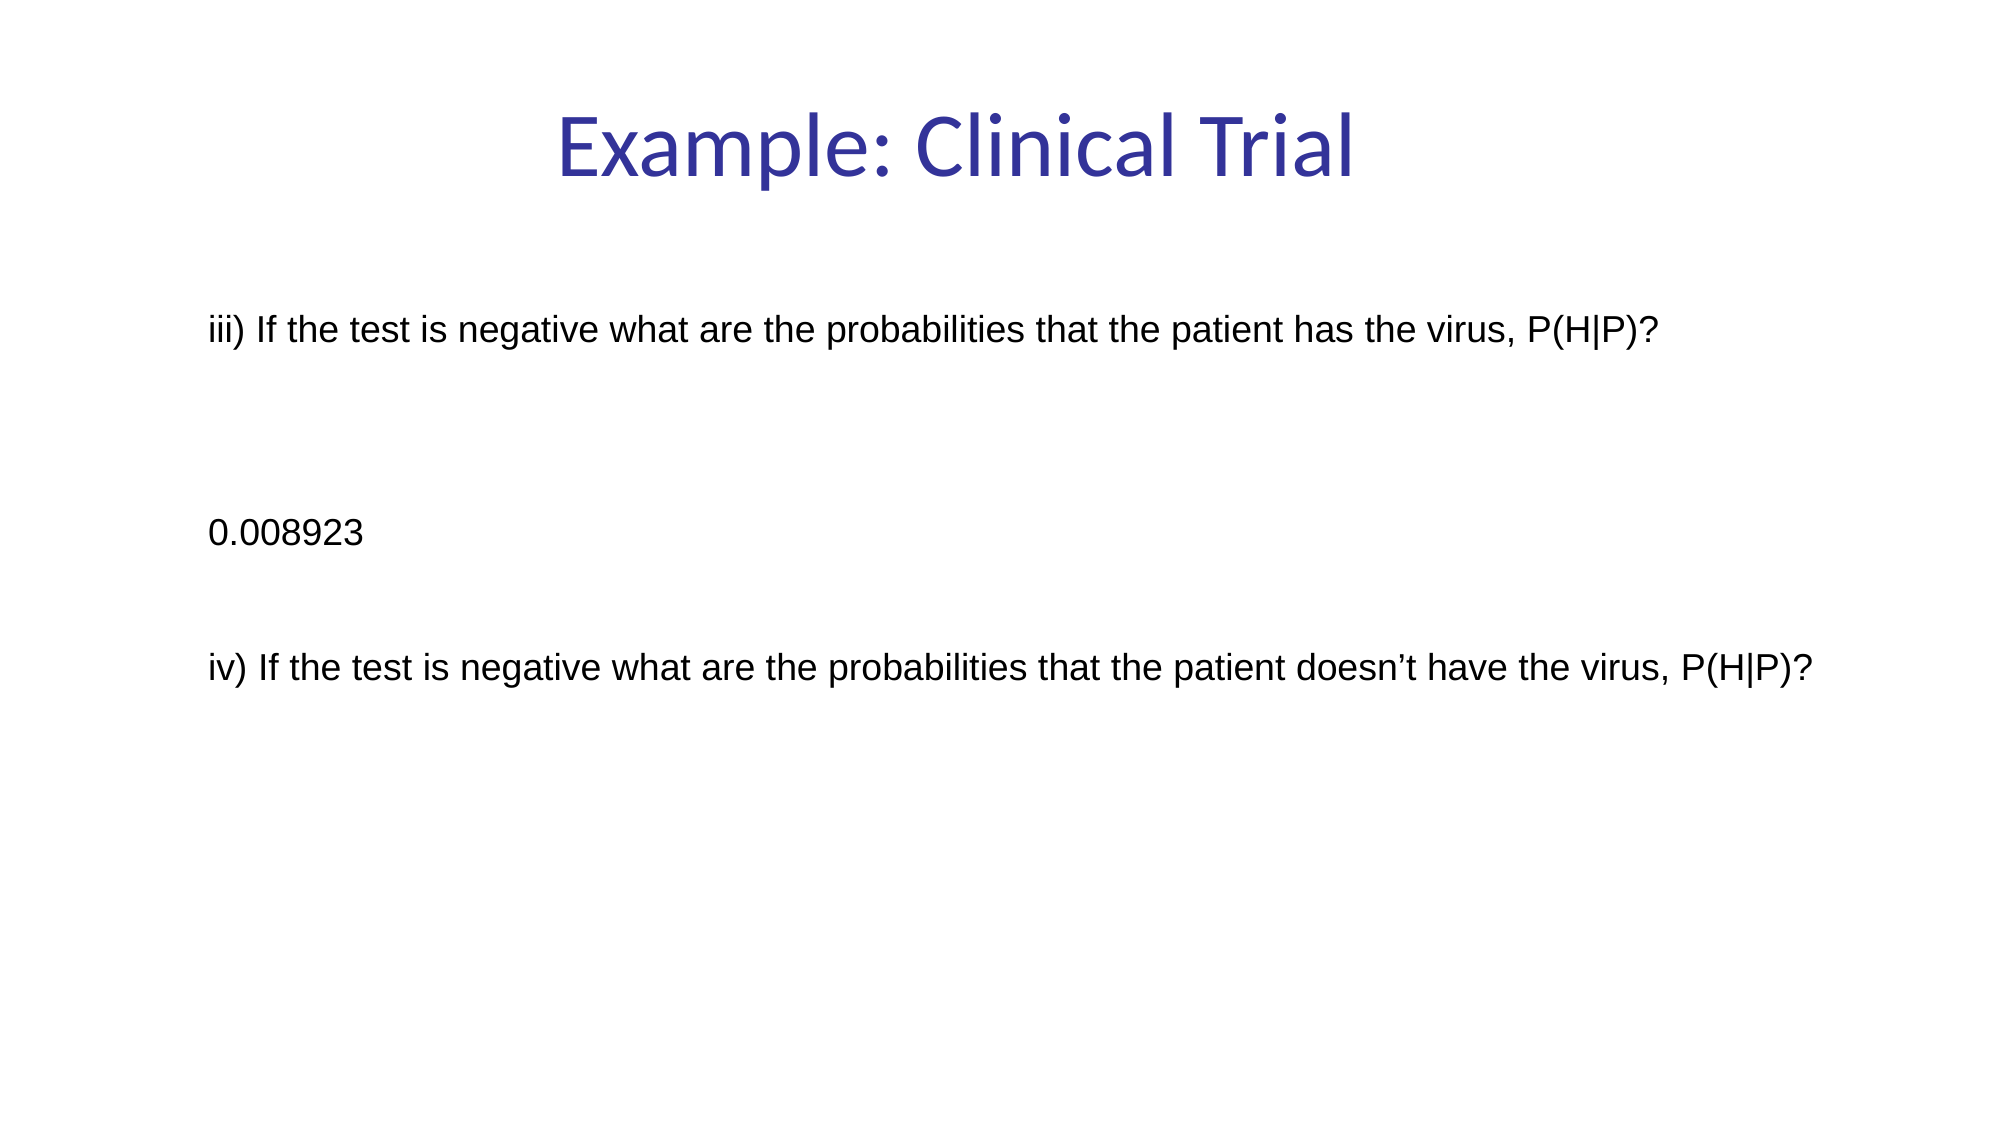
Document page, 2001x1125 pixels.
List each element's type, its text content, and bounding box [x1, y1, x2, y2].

title Example: Clinical Trial [0, 19, 1957, 261]
